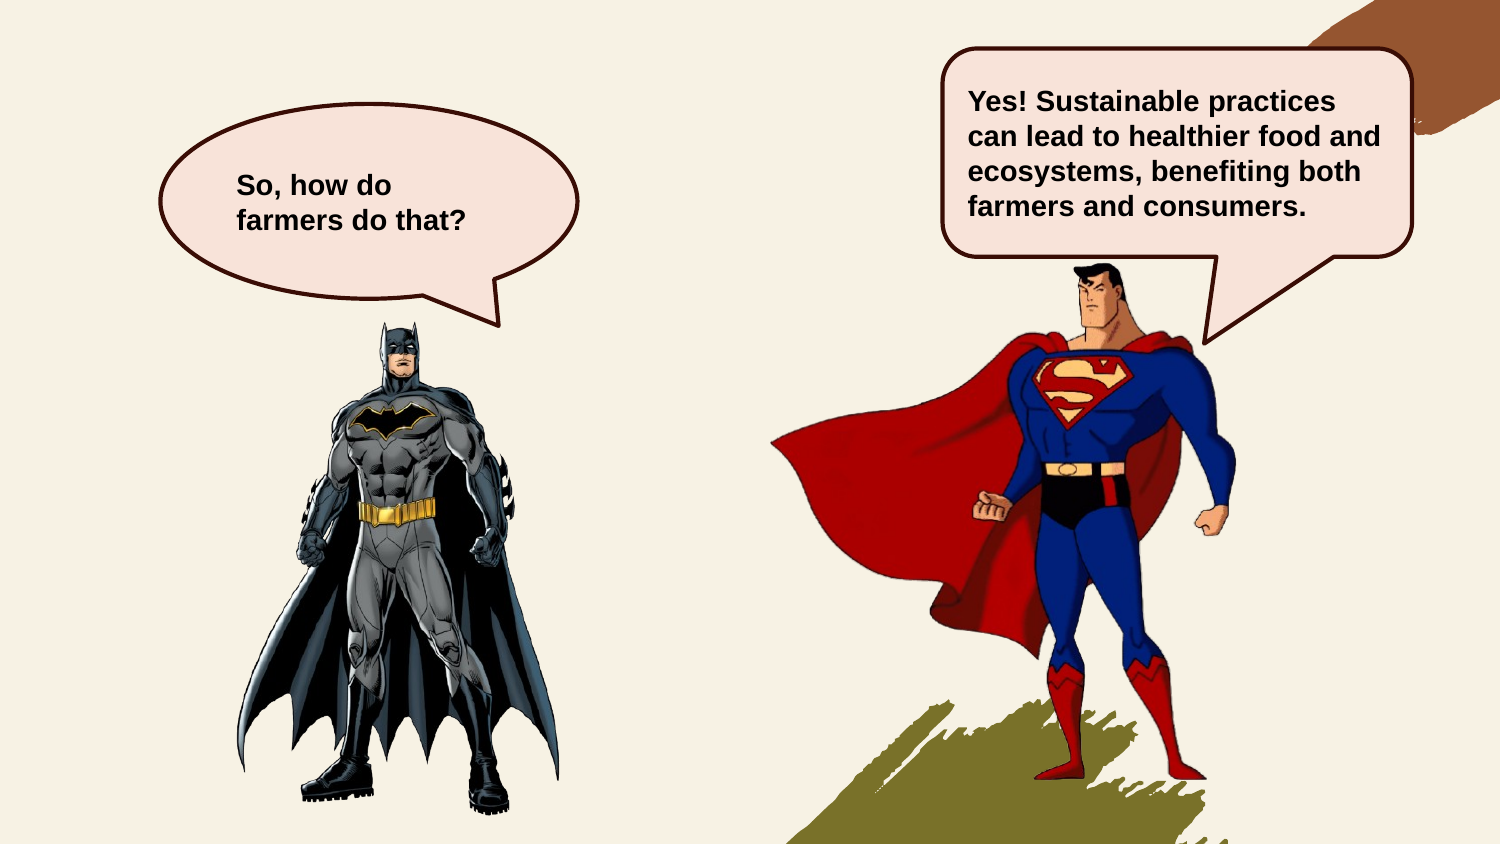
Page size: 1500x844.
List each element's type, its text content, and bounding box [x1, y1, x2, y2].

text_box [1307, 0, 1500, 136]
text_box [1194, 836, 1208, 844]
text_box [785, 796, 1206, 844]
text_box [1219, 838, 1228, 844]
picture [767, 256, 1245, 787]
text_box So, how do farmers do that? [158, 101, 580, 297]
text_box Yes! Sustainable practices can lead to healthier food and ecosystems, benefiting both farmers and consumers. [940, 46, 1415, 317]
picture [219, 298, 580, 844]
